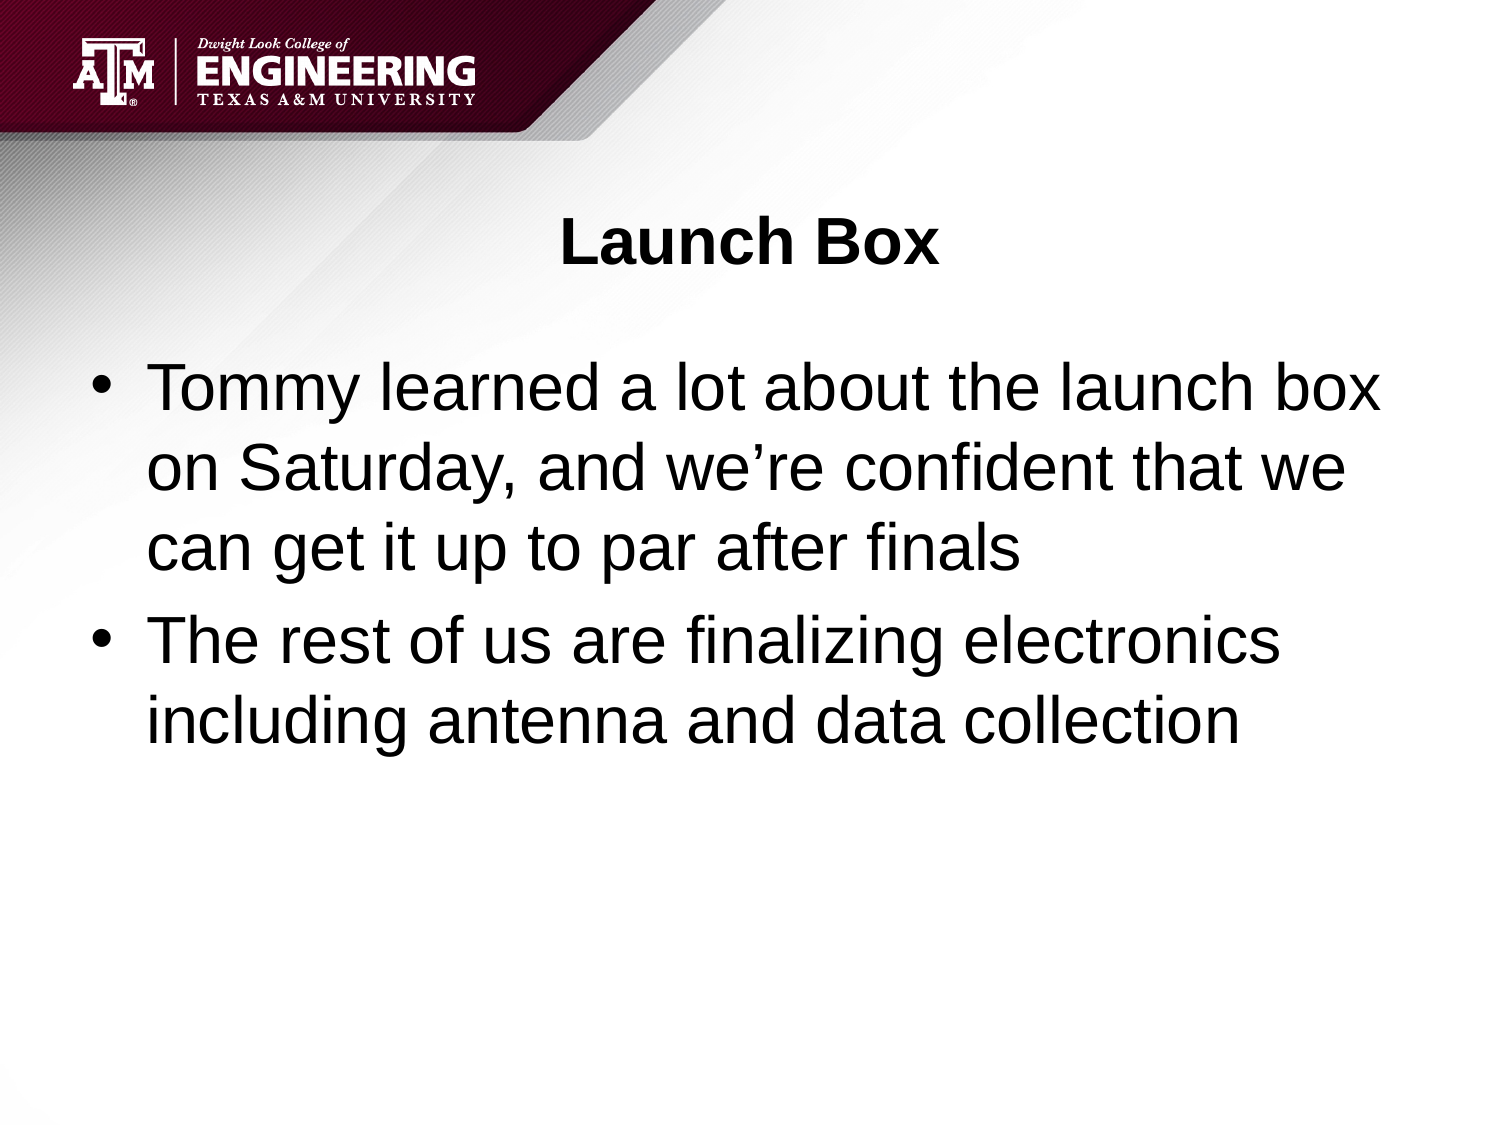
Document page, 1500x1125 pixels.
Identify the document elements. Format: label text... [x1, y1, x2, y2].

title Launch Box [75, 172, 1425, 304]
picture [0, 0, 1500, 1125]
list Tommy learned a lot about the launch box on Saturday, and we’re confident that we can get it up to par after finals The rest of us are finalizing electronics including antenna and data collection [75, 336, 1425, 1005]
